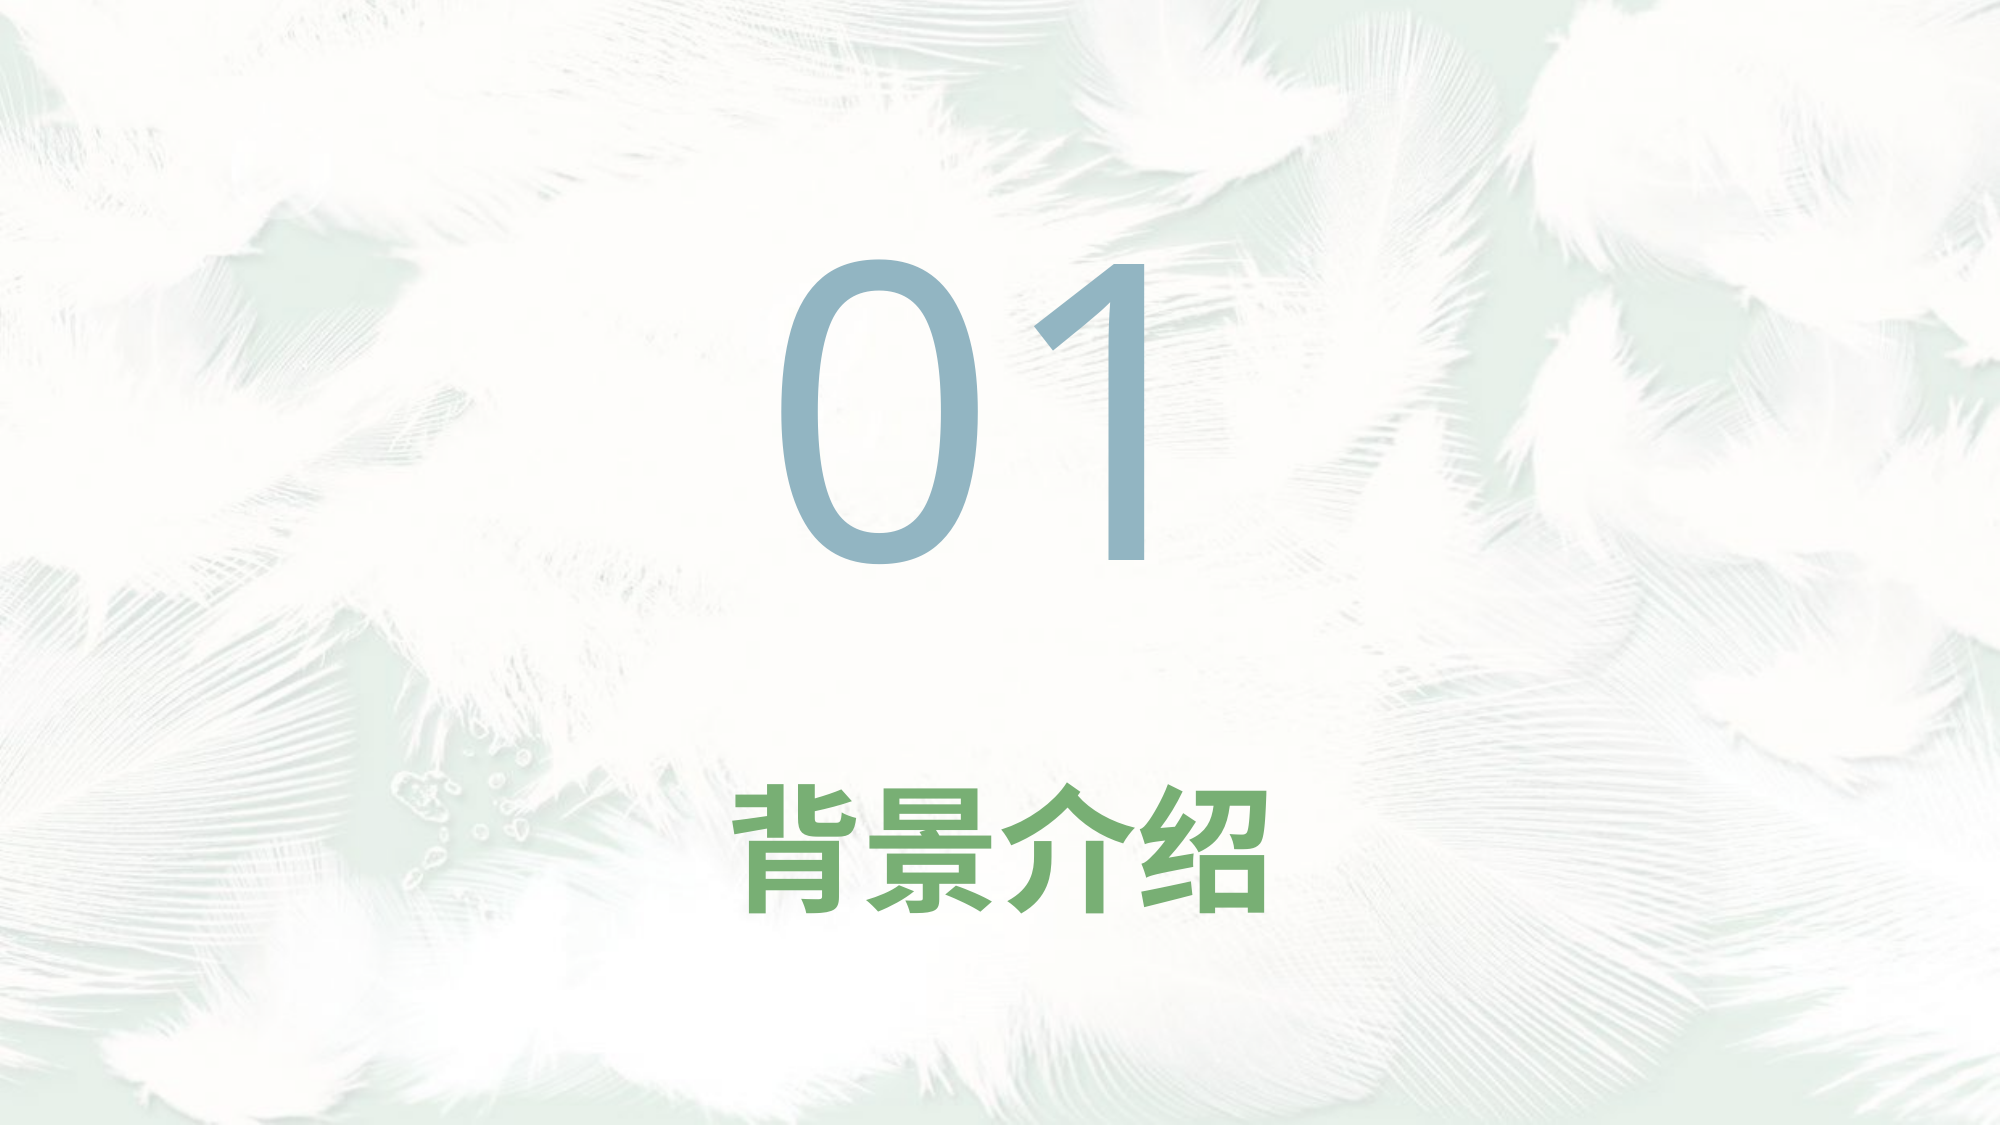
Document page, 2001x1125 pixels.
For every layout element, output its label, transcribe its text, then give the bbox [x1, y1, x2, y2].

text_box 背景介绍 [599, 757, 1401, 937]
text_box 01 [647, 138, 1349, 651]
